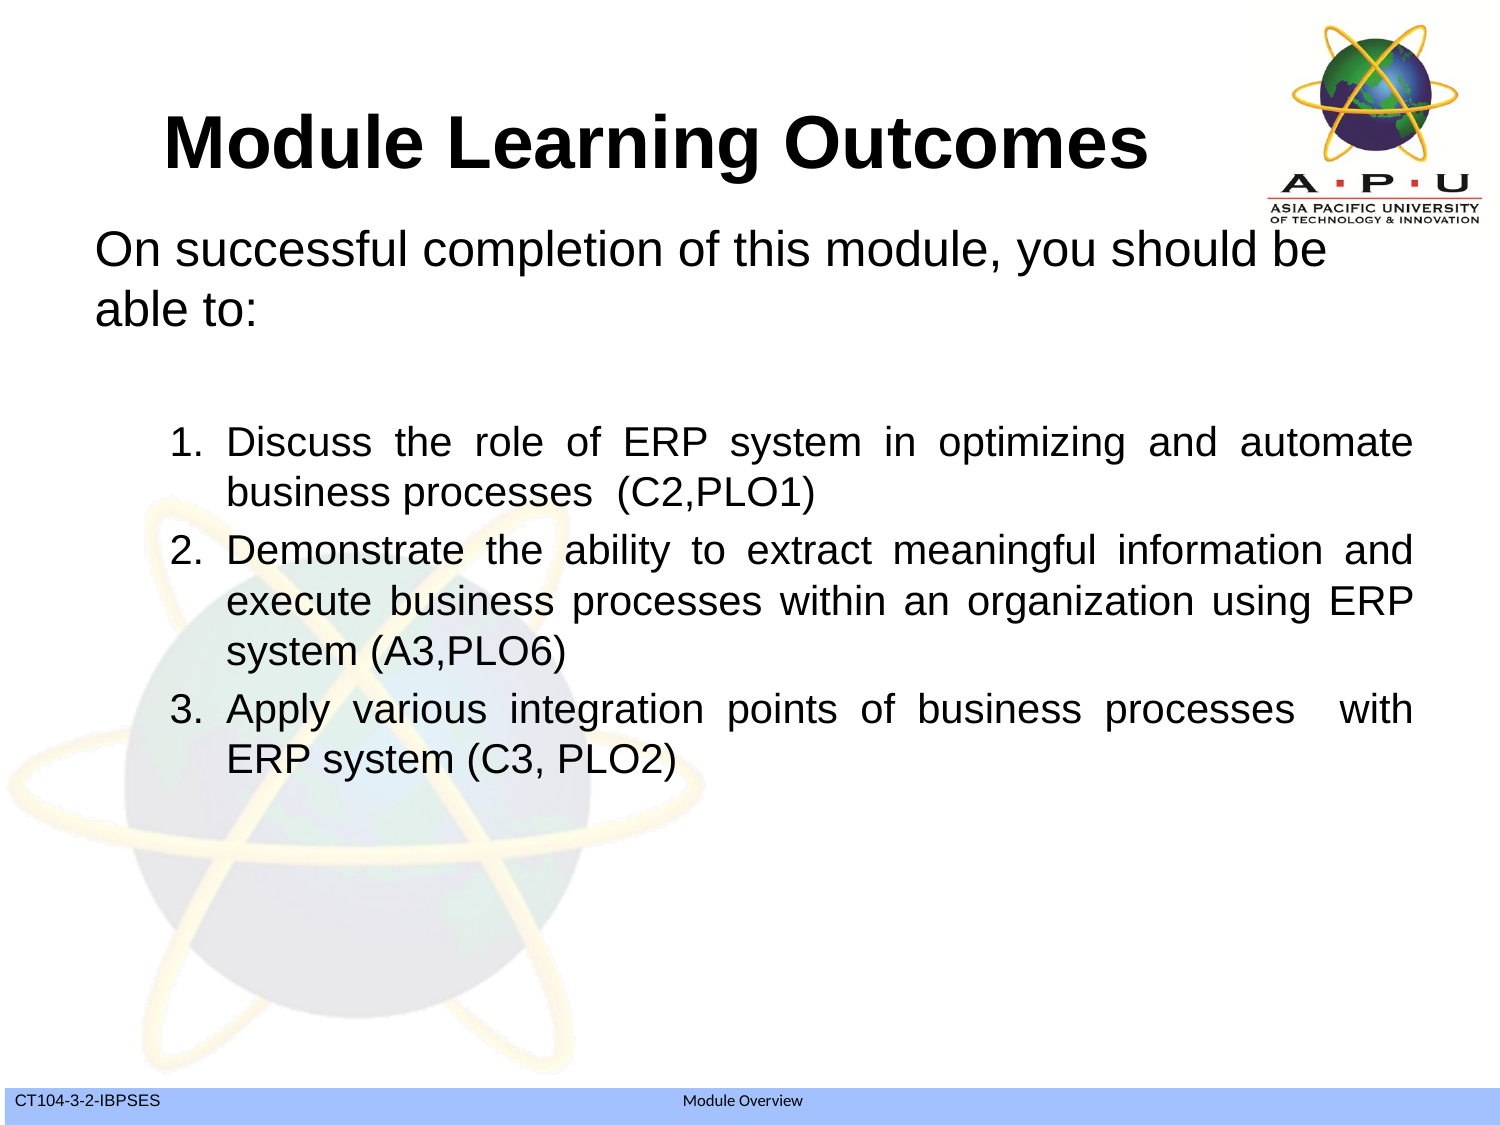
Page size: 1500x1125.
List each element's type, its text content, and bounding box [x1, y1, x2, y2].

picture [1251, 0, 1500, 249]
list On successful completion of this module, you should be able to: Discuss the role of ERP system in optimizing and automate business processes (C2,PLO1) Demonstrate the ability to extract meaningful information and execute business processes within an organization using ERP system (A3,PLO6) Apply various integration points of business processes with ERP system (C3, PLO2) [79, 209, 1430, 952]
title Module Learning Outcomes [79, 45, 1235, 233]
